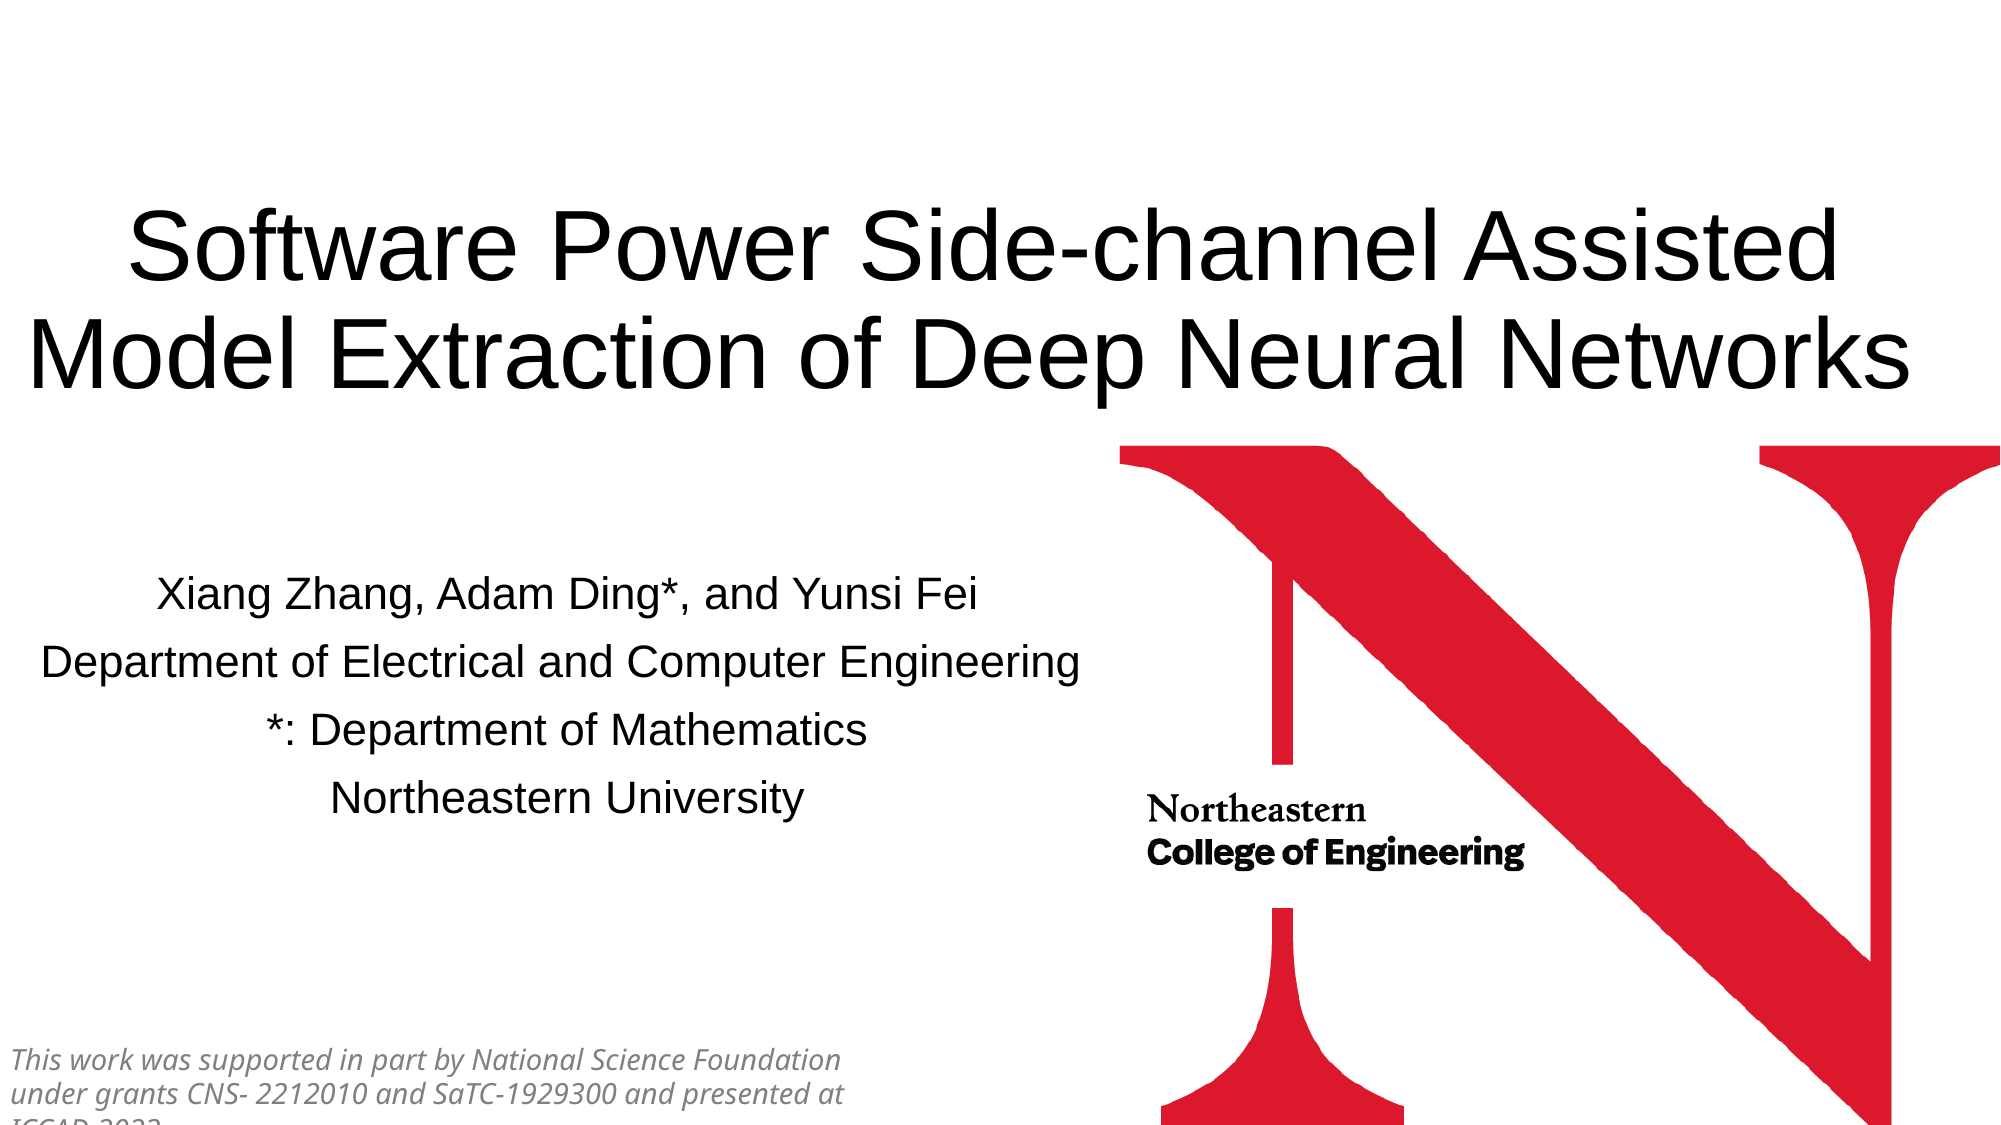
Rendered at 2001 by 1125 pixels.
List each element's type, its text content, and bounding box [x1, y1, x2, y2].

title Software Power Side-channel Assisted Model Extraction of Deep Neural Networks [0, 25, 1969, 418]
text_box This work was supported in part by National Science Foundation under grants CNS- 2212010 and SaTC-1929300 and presented at ICCAD 2023 [0, 1033, 925, 1125]
subtitle Xiang Zhang, Adam Ding*, and Yunsi Fei Department of Electrical and Computer Engineering *: Department of Mathematics Northeastern University [0, 562, 1140, 835]
picture [917, 213, 2001, 1125]
